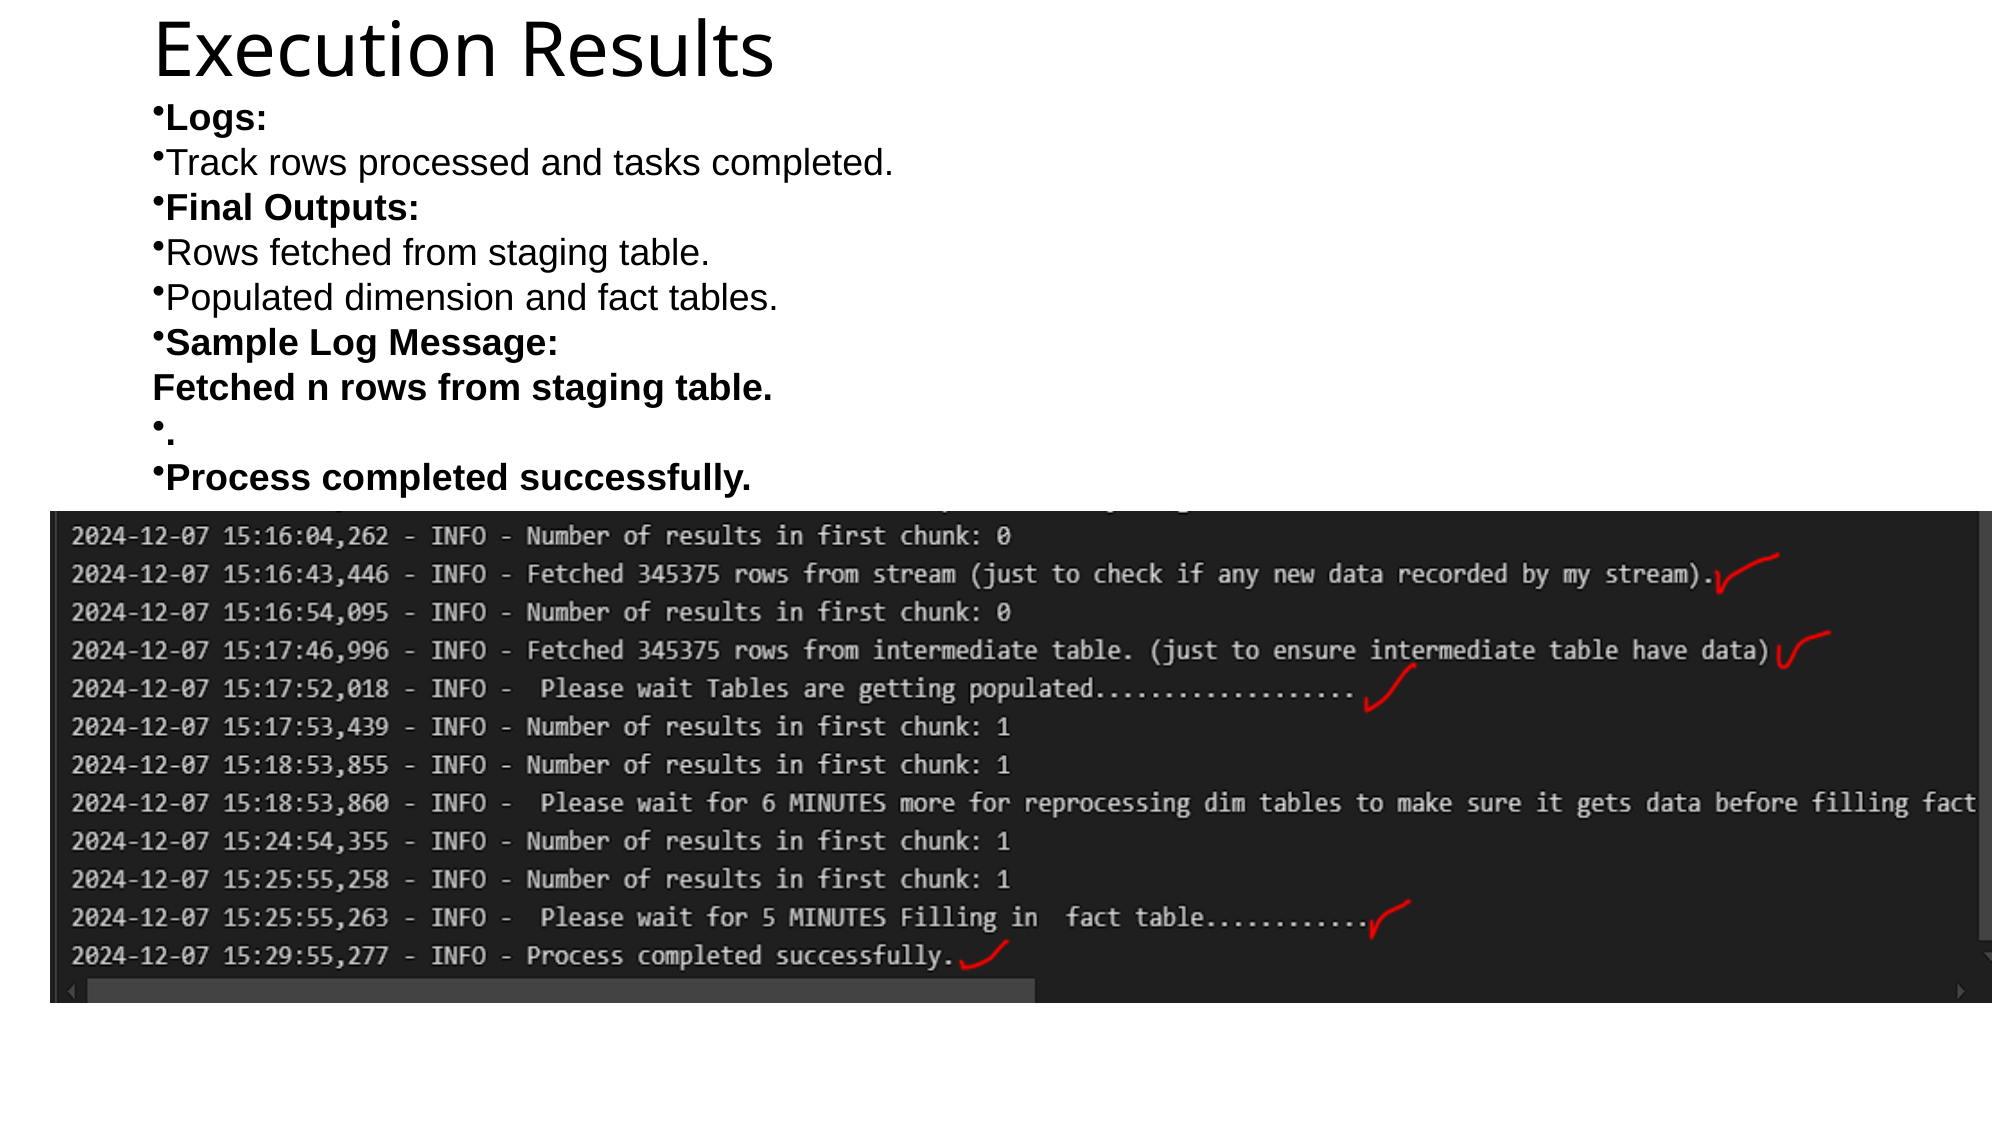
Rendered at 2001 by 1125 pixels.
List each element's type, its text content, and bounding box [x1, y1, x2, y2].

list Logs: Track rows processed and tasks completed. Final Outputs: Rows fetched from staging table. Populated dimension and fact tables. Sample Log Message: Fetched n rows from staging table. . Process completed successfully. [137, 16, 918, 511]
picture [49, 511, 1992, 1003]
title Execution Results [137, 2, 1863, 100]
